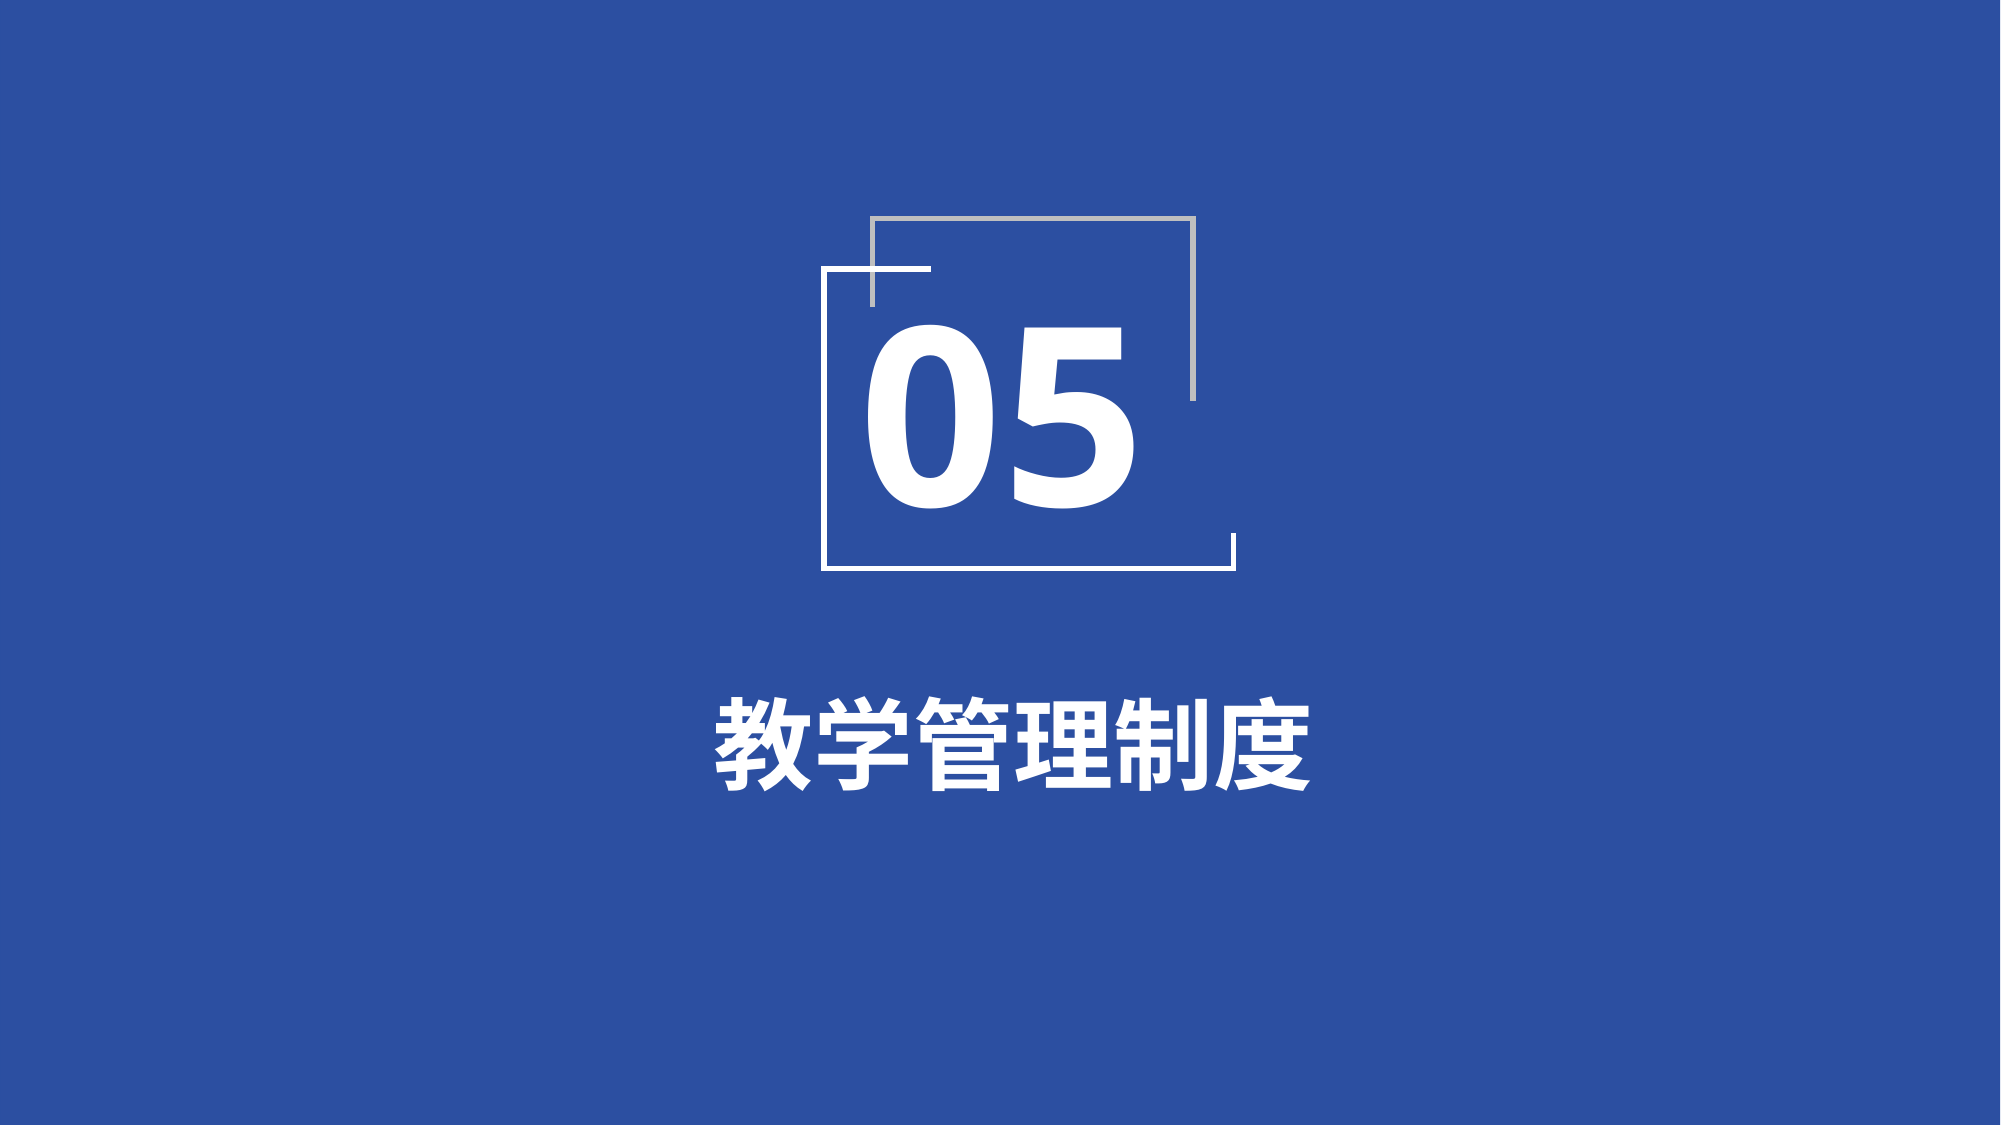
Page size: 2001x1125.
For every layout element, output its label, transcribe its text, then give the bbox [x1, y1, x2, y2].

title 教学管理制度 [698, 609, 1707, 812]
subtitle 05 [844, 249, 1406, 590]
